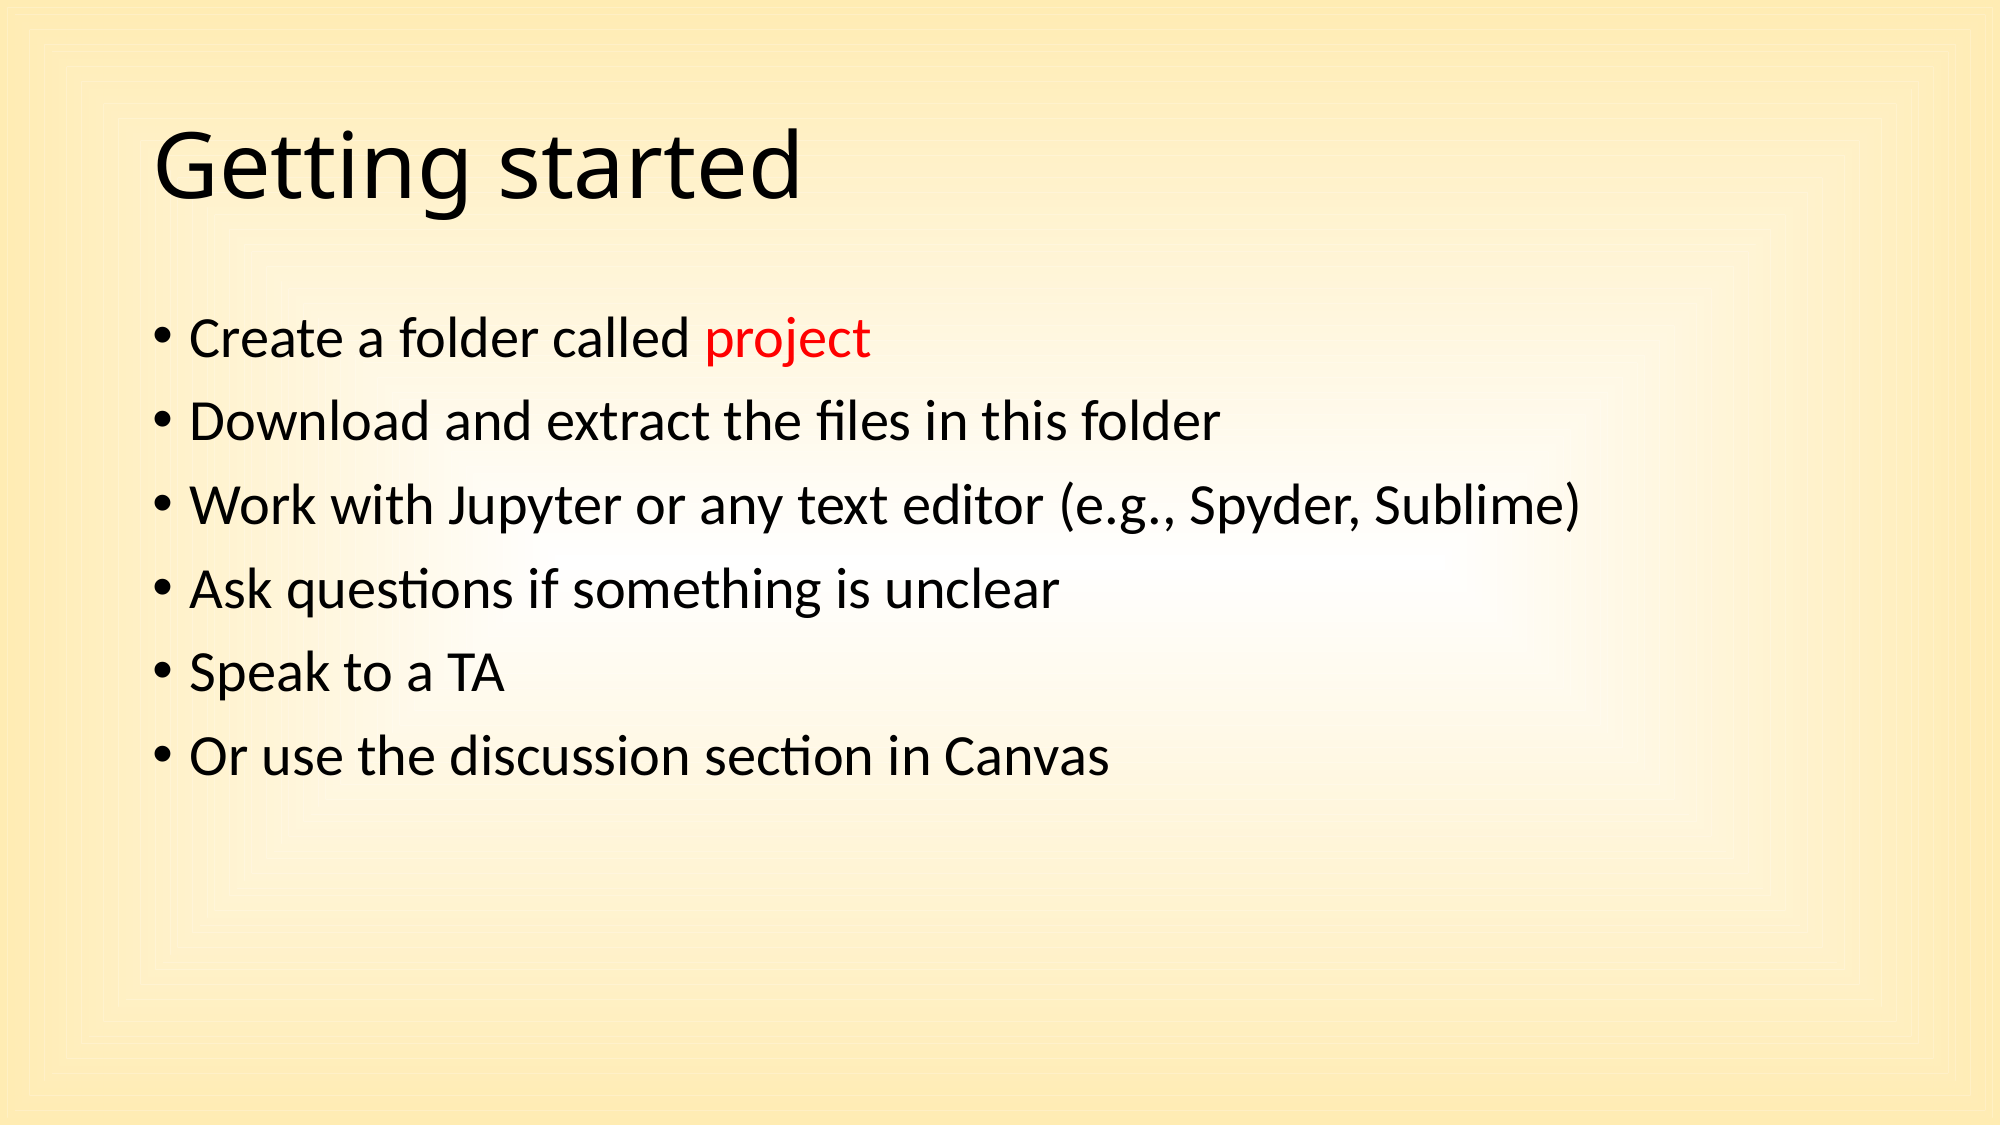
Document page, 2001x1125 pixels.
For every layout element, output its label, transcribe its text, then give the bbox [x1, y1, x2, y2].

list Create a folder called project Download and extract the files in this folder Work with Jupyter or any text editor (e.g., Spyder, Sublime) Ask questions if something is unclear Speak to a TA Or use the discussion section in Canvas [137, 299, 1863, 1014]
title Getting started [137, 59, 1863, 278]
